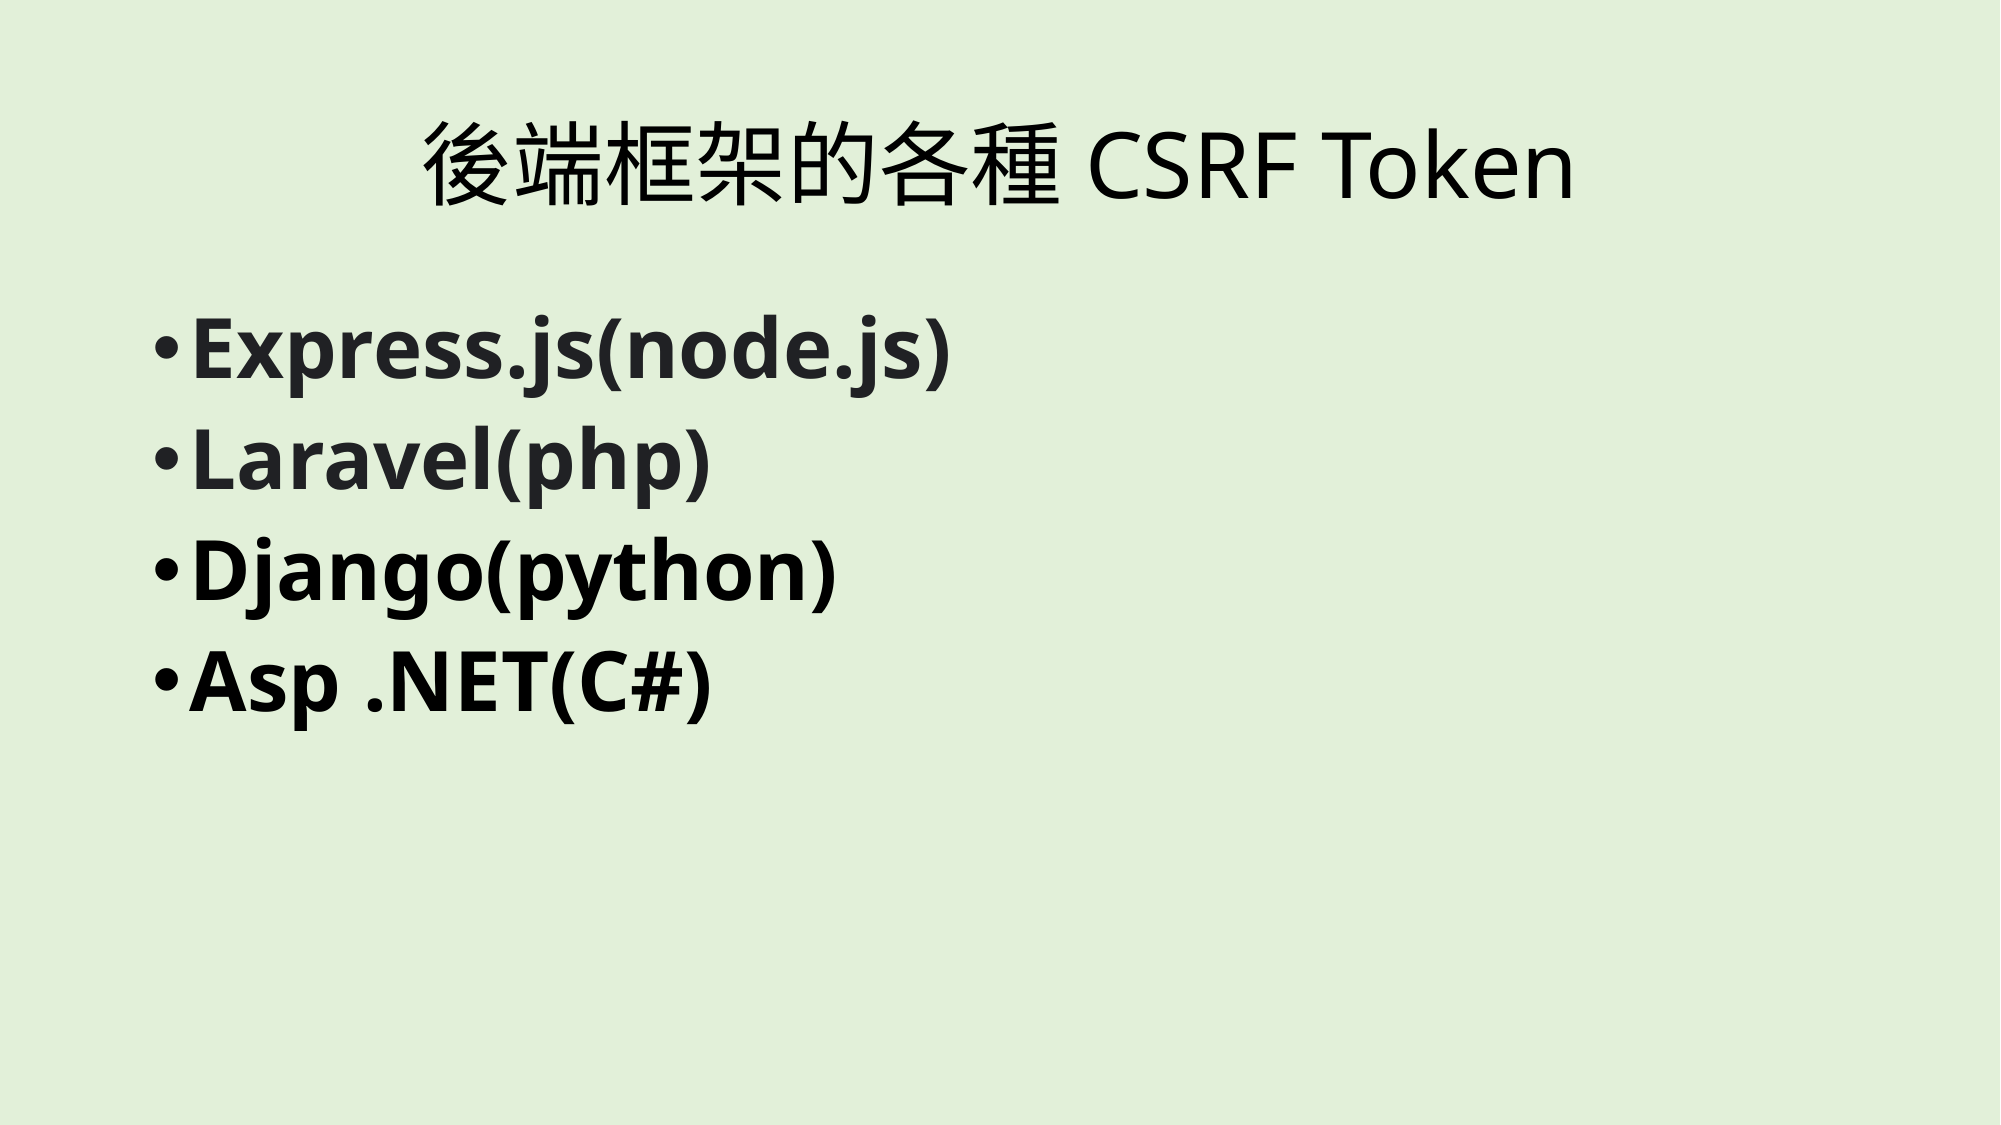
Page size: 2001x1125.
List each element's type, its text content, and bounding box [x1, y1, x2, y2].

list Express.js(node.js) Laravel(php) Django(python) Asp .NET(C#) [137, 299, 1863, 1014]
title 後端框架的各種CSRF Token [137, 59, 1863, 278]
